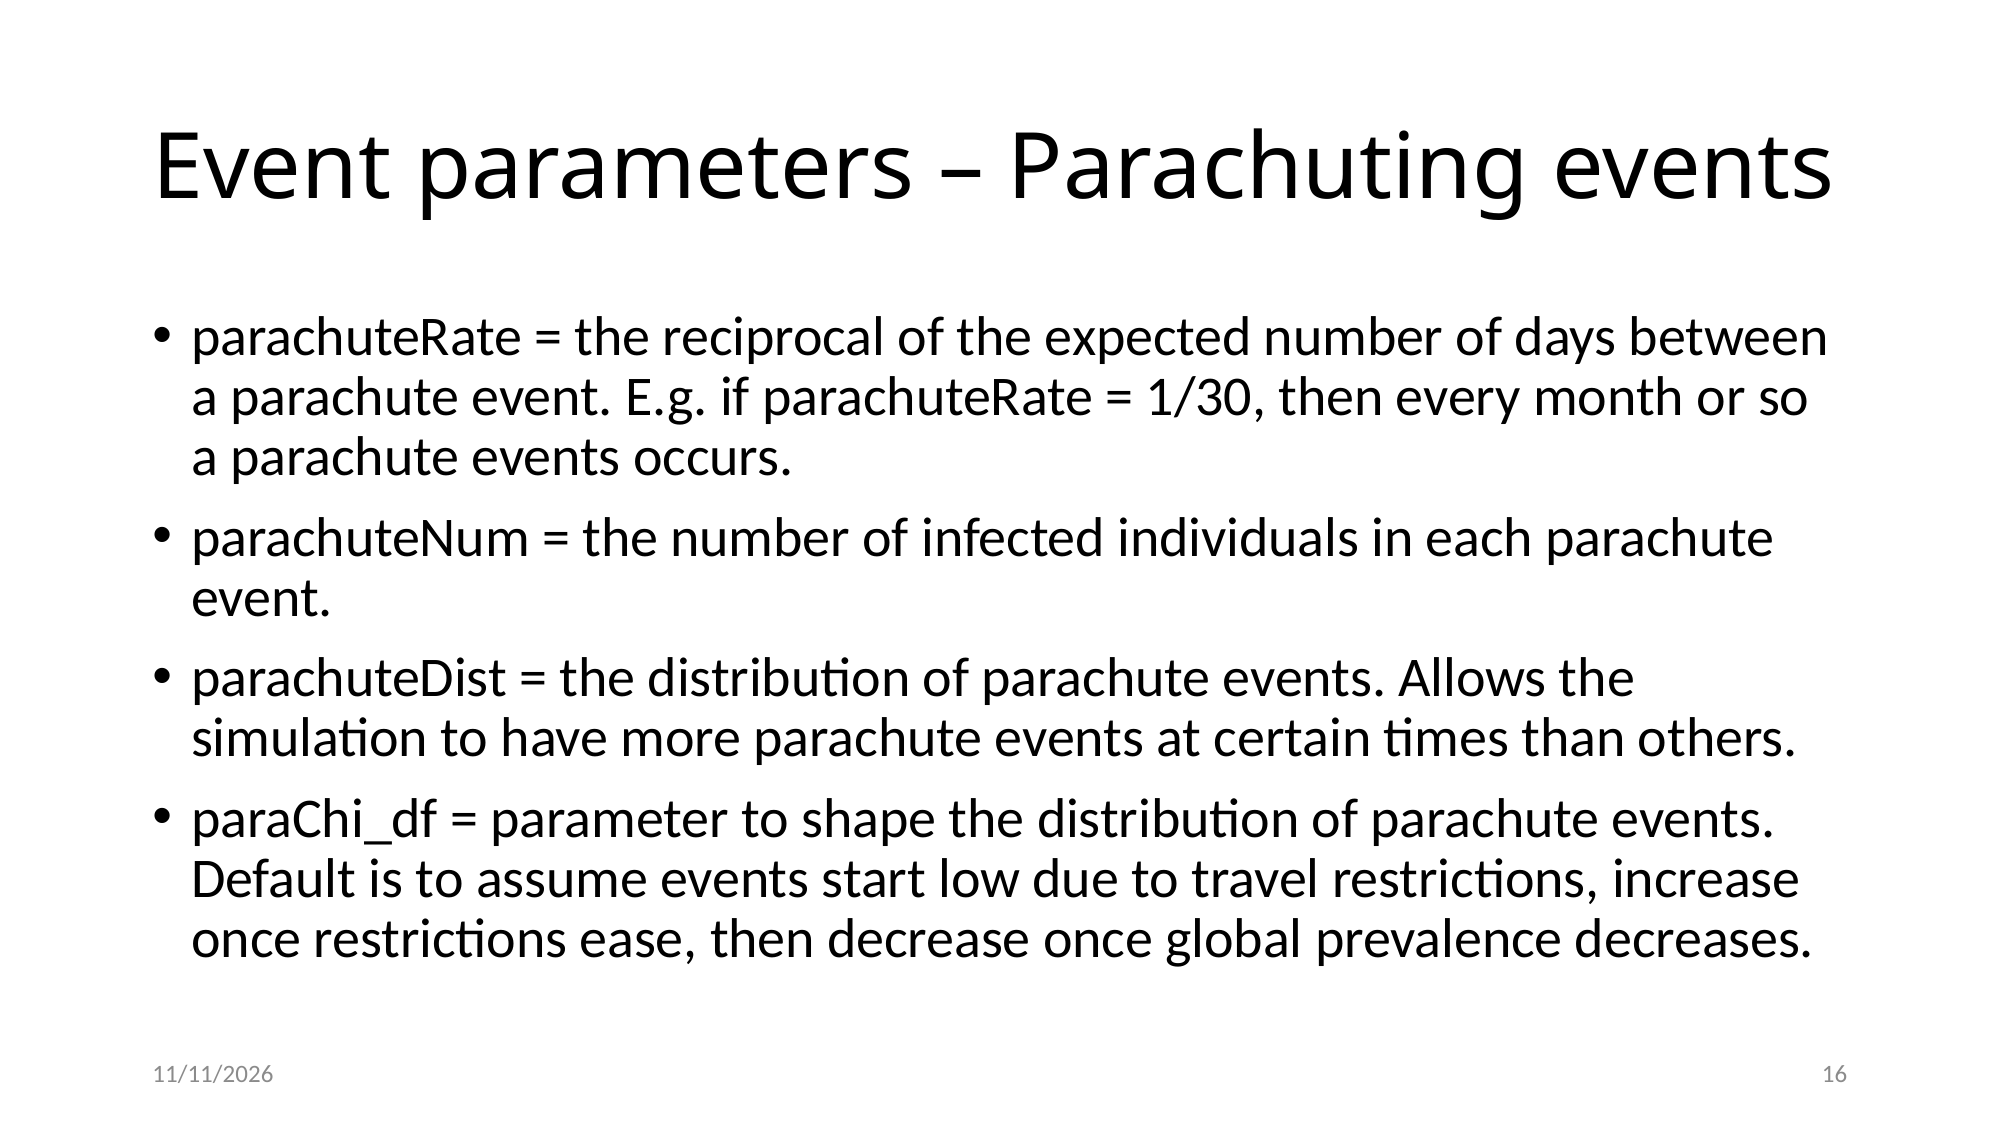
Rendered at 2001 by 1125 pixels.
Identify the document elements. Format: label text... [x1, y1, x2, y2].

list parachuteRate = the reciprocal of the expected number of days between a parachute event. E.g. if parachuteRate = 1/30, then every month or so a parachute events occurs. parachuteNum = the number of infected individuals in each parachute event. parachuteDist = the distribution of parachute events. Allows the simulation to have more parachute events at certain times than others. paraChi_df = parameter to shape the distribution of parachute events. Default is to assume events start low due to travel restrictions, increase once restrictions ease, then decrease once global prevalence decreases. [137, 299, 1863, 1014]
title Event parameters – Parachuting events [137, 59, 1863, 278]
slide_number 16 [1412, 1042, 1863, 1103]
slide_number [137, 1042, 588, 1103]
